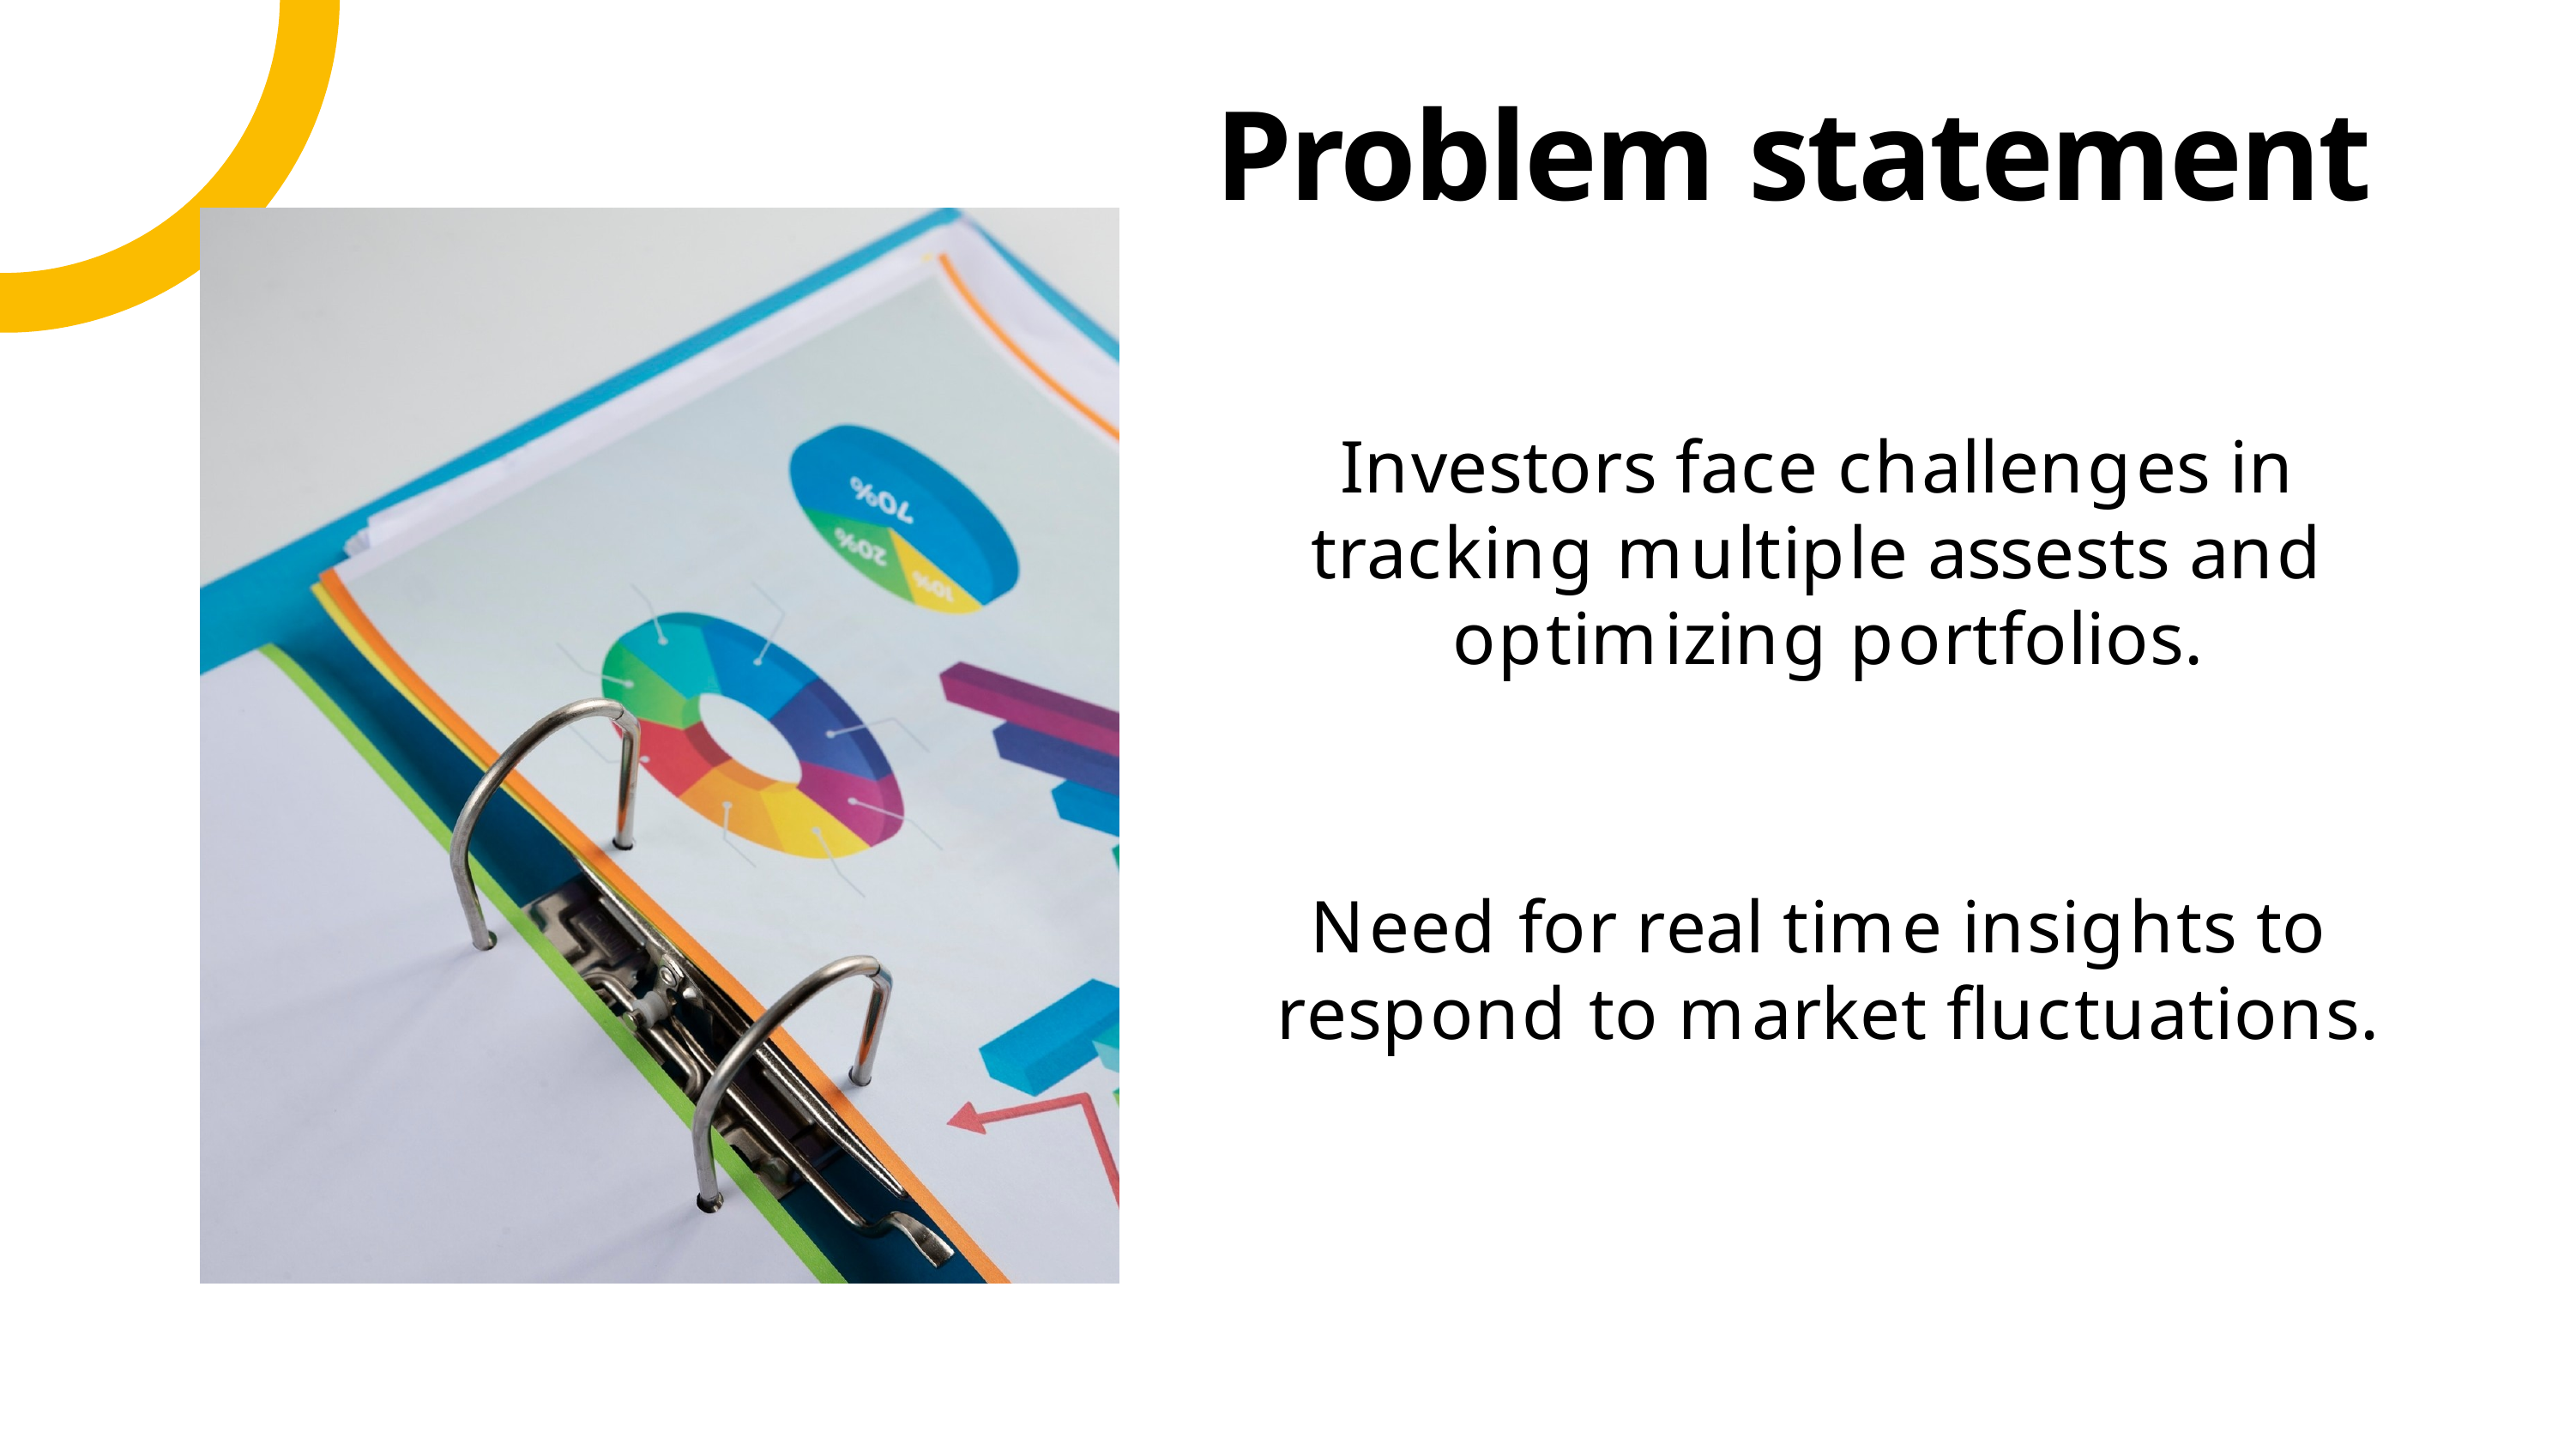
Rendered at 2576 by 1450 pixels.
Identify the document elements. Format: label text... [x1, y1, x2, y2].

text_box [0, 0, 1119, 1284]
text_box Investors face challenges in tracking multiple assests and optimizing portfolios. Need for real time insights to respond to market ﬂuctuations. [1258, 420, 2398, 1054]
title Problem statement [1213, 75, 2496, 319]
